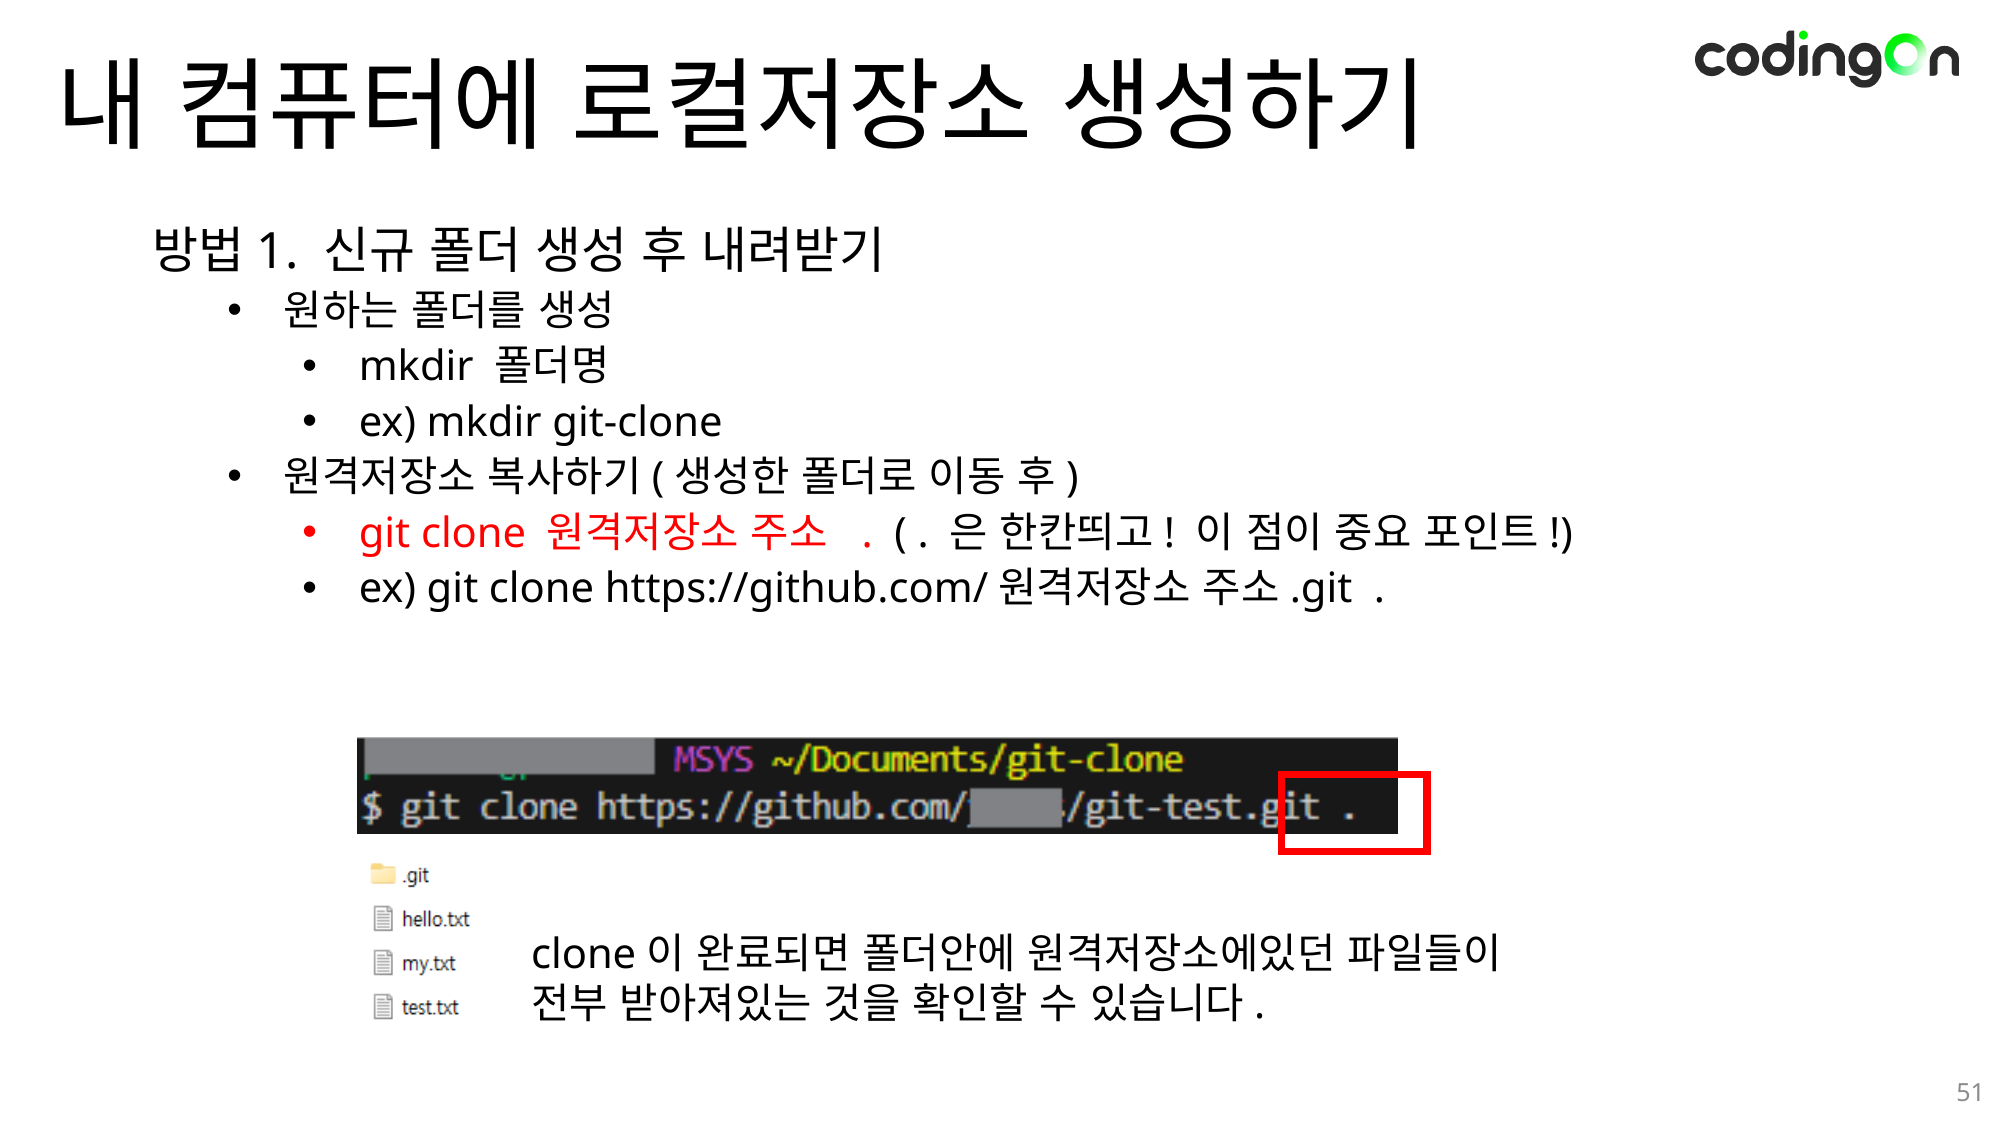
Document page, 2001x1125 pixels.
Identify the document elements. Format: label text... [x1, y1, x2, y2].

picture [357, 736, 1398, 835]
slide_number 51 [1550, 1063, 2000, 1124]
list 방법1. 신규 폴더 생성 후 내려받기 원하는 폴더를 생성 mkdir 폴더명 ex) mkdir git-clone 원격저장소 복사하기(생성한 폴더로 이동 후) git clone 원격저장소 주소 . ( . 은 한칸띄고! 이 점이 중요 포인트!) ex) git clone https://github.com/원격저장소 주소.git . [137, 217, 1863, 1043]
picture [1767, 30, 1959, 88]
text_box clone이 완료되면 폴더안에 원격저장소에있던 파일들이 전부 받아져있는 것을 확인할 수 있습니다. [516, 919, 1529, 1034]
picture [357, 851, 587, 1032]
text_box [1281, 773, 1428, 852]
title 내 컴퓨터에 로컬저장소 생성하기 [41, 0, 1767, 218]
